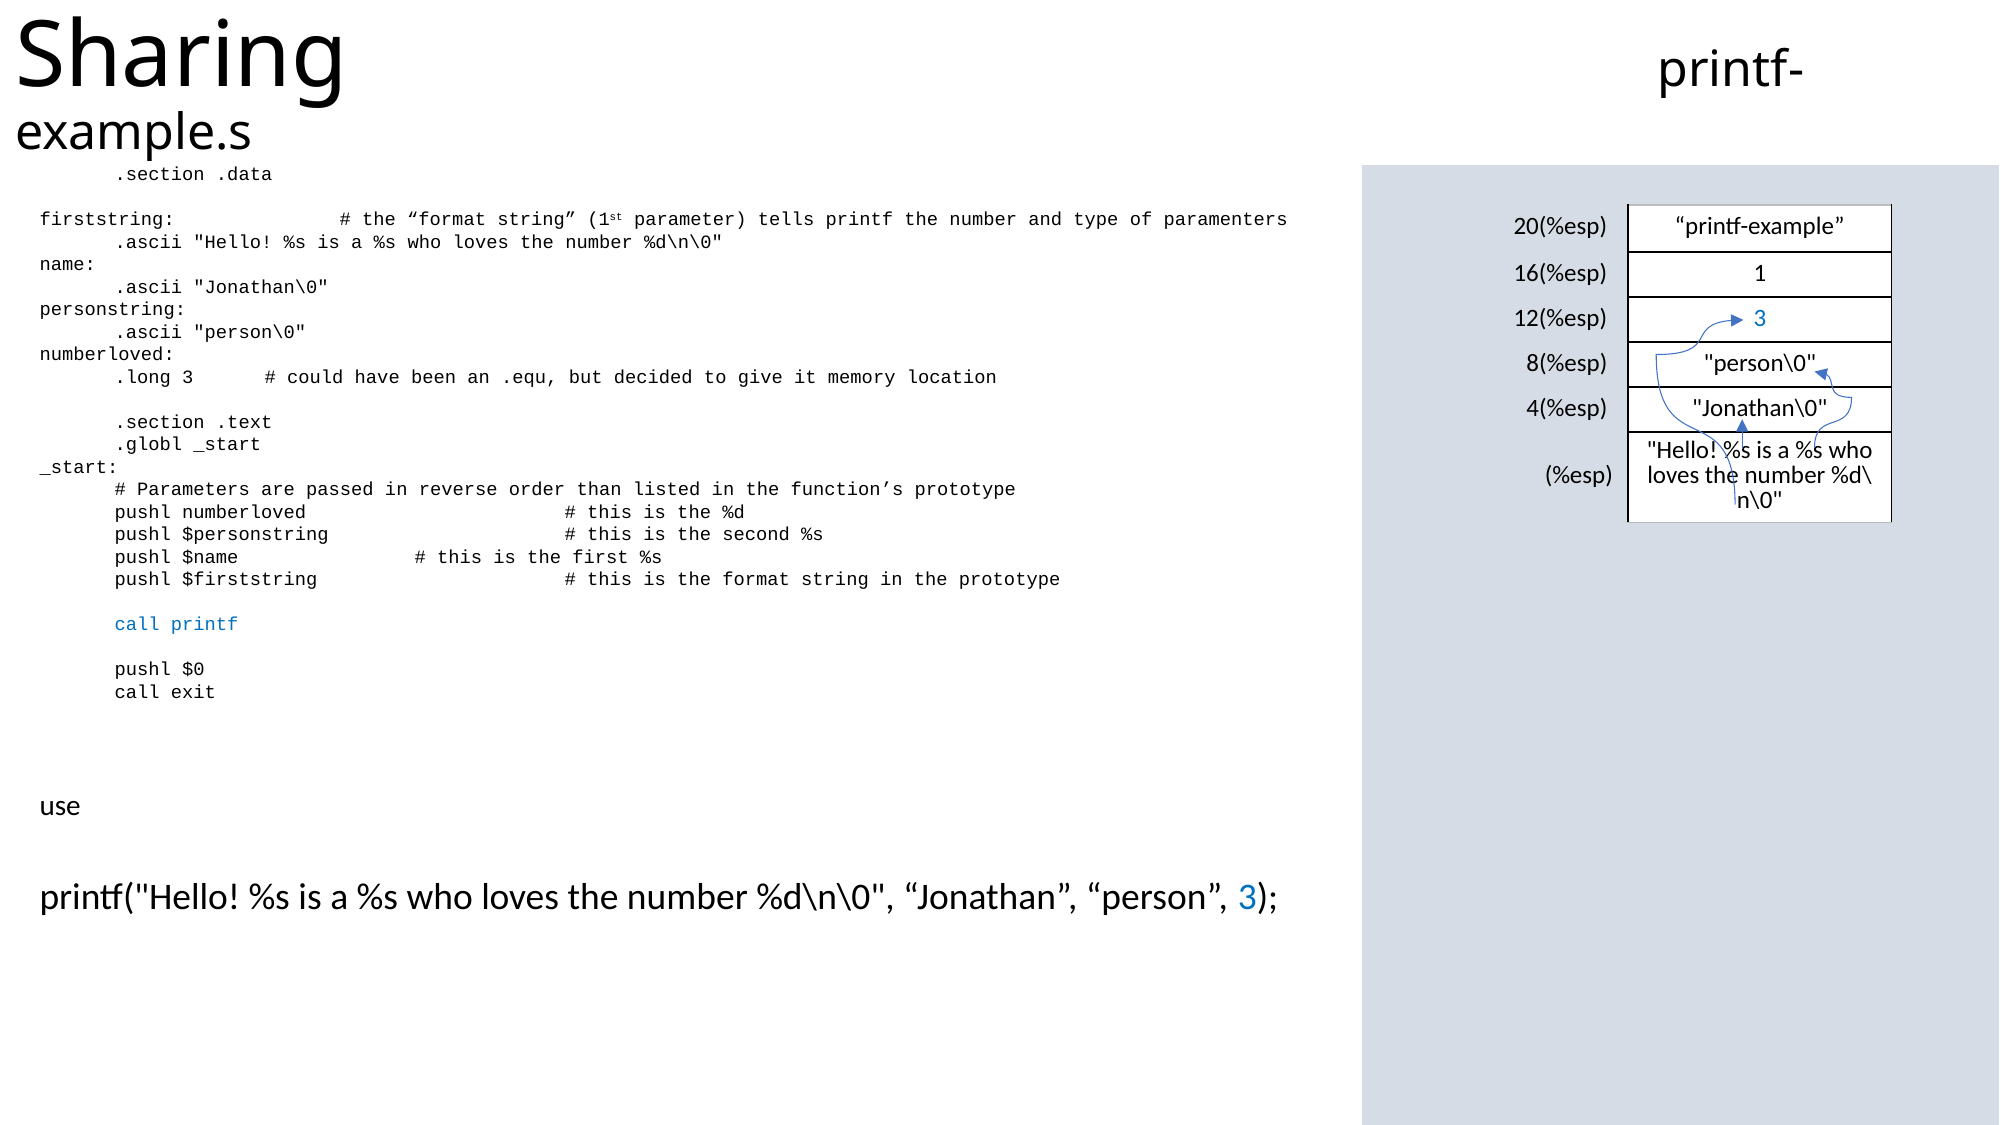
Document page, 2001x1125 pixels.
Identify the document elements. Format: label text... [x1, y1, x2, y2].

text_box use [24, 778, 659, 829]
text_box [1807, 403, 1859, 441]
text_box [1656, 319, 1744, 355]
title Sharing printf-example.s [0, 0, 2000, 193]
text_box printf("Hello! %s is a %s who loves the number %d\n\0", “Jonathan”, “person”, 3); [24, 864, 1318, 924]
text_box [1362, 193, 1999, 1125]
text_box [1620, 389, 1771, 469]
text_box .section .data firststring: # the “format string” (1st parameter) tells printf the number and type of paramenters .ascii "Hello! %s is a %s who loves the number %d\n\0" name: .ascii "Jonathan\0" personstring: .ascii "person\0" numberloved: .long 3 # could have been an .equ, but decided to give it memory location .section .text .globl _start _start: # Parameters are passed in reverse order than listed in the function’s prototype pushl numberloved # this is the %d pushl $personstring # this is the second %s pushl $name # this is the first %s pushl $firststring # this is the format string in the prototype call printf pushl $0 call exit [24, 193, 1341, 710]
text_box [1814, 371, 1852, 398]
